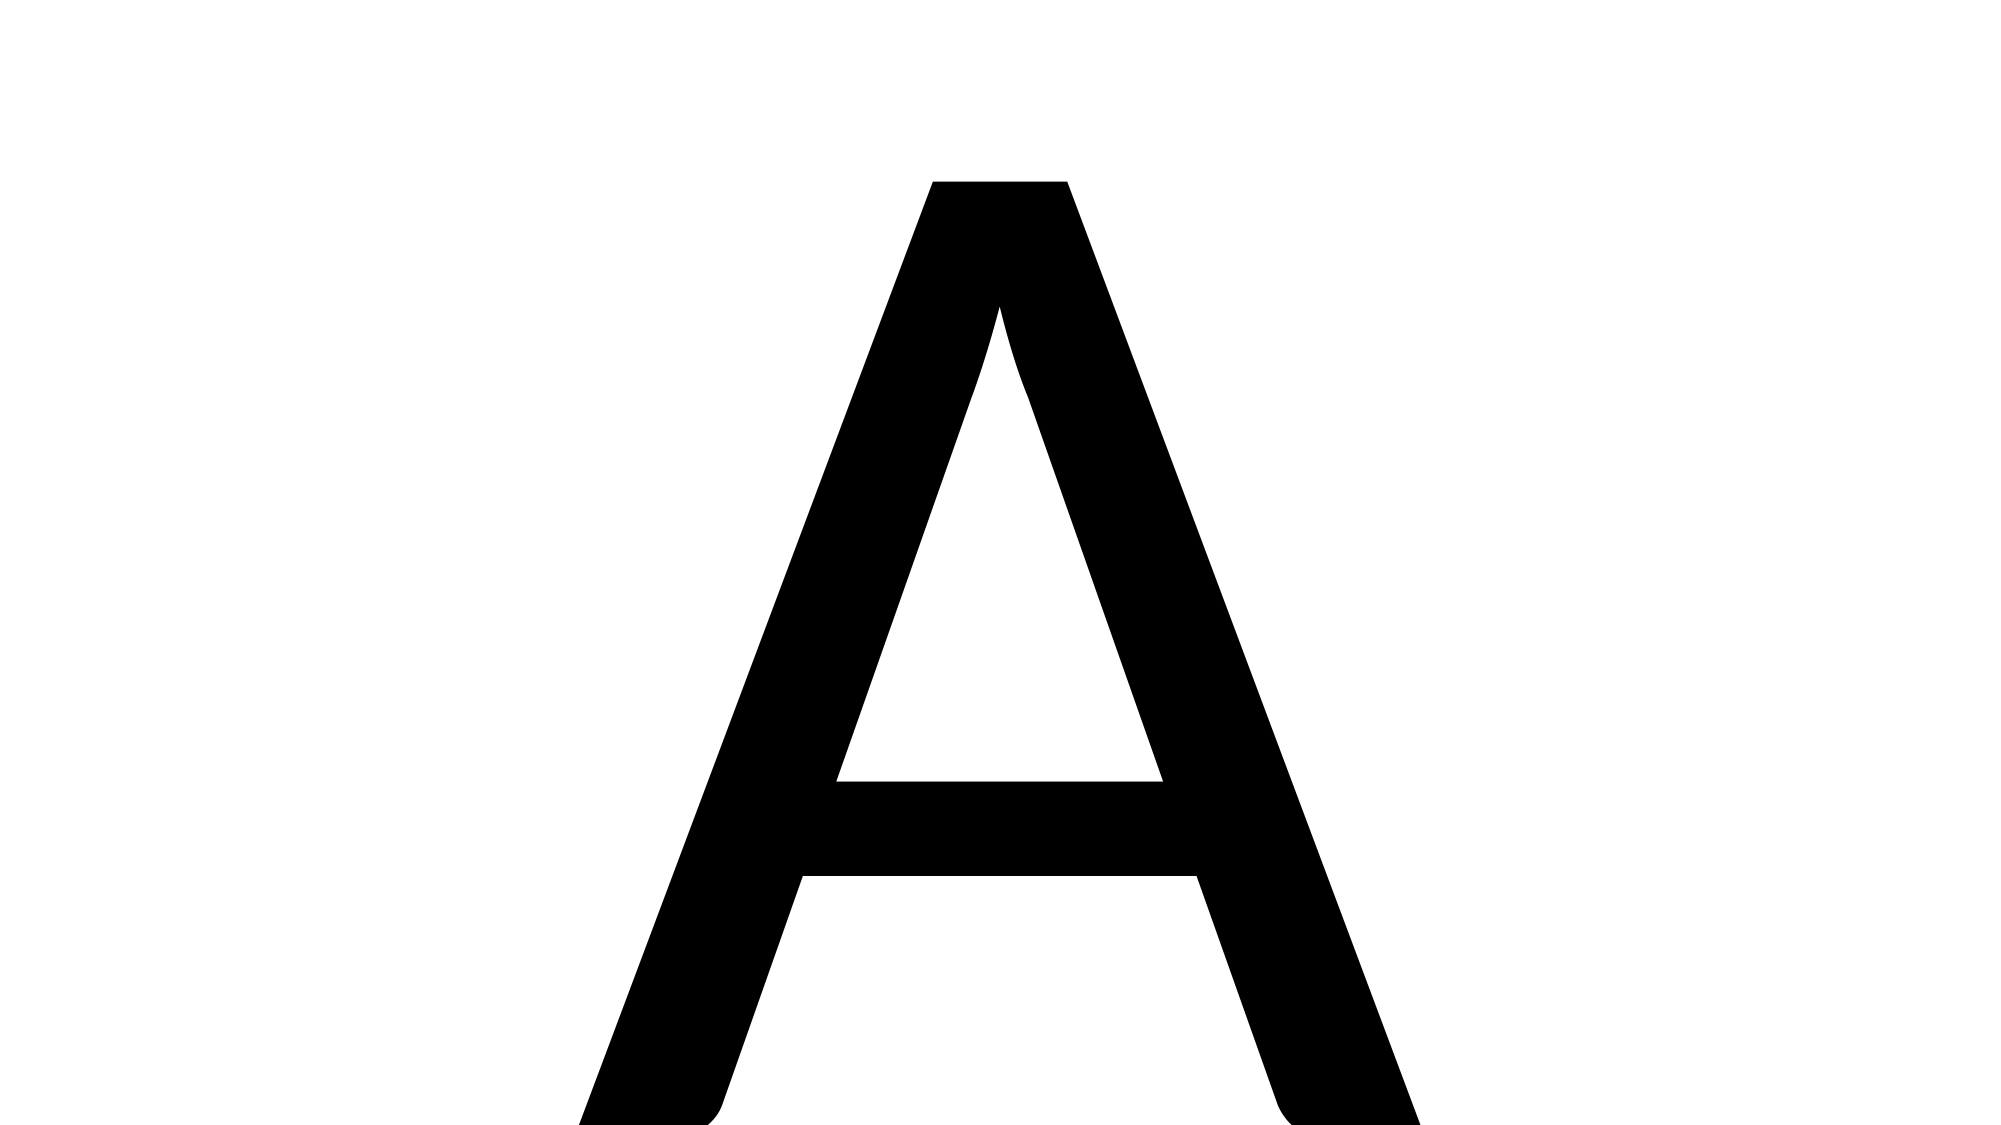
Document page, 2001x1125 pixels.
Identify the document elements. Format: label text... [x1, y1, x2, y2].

text_box A [0, 0, 2000, 1125]
